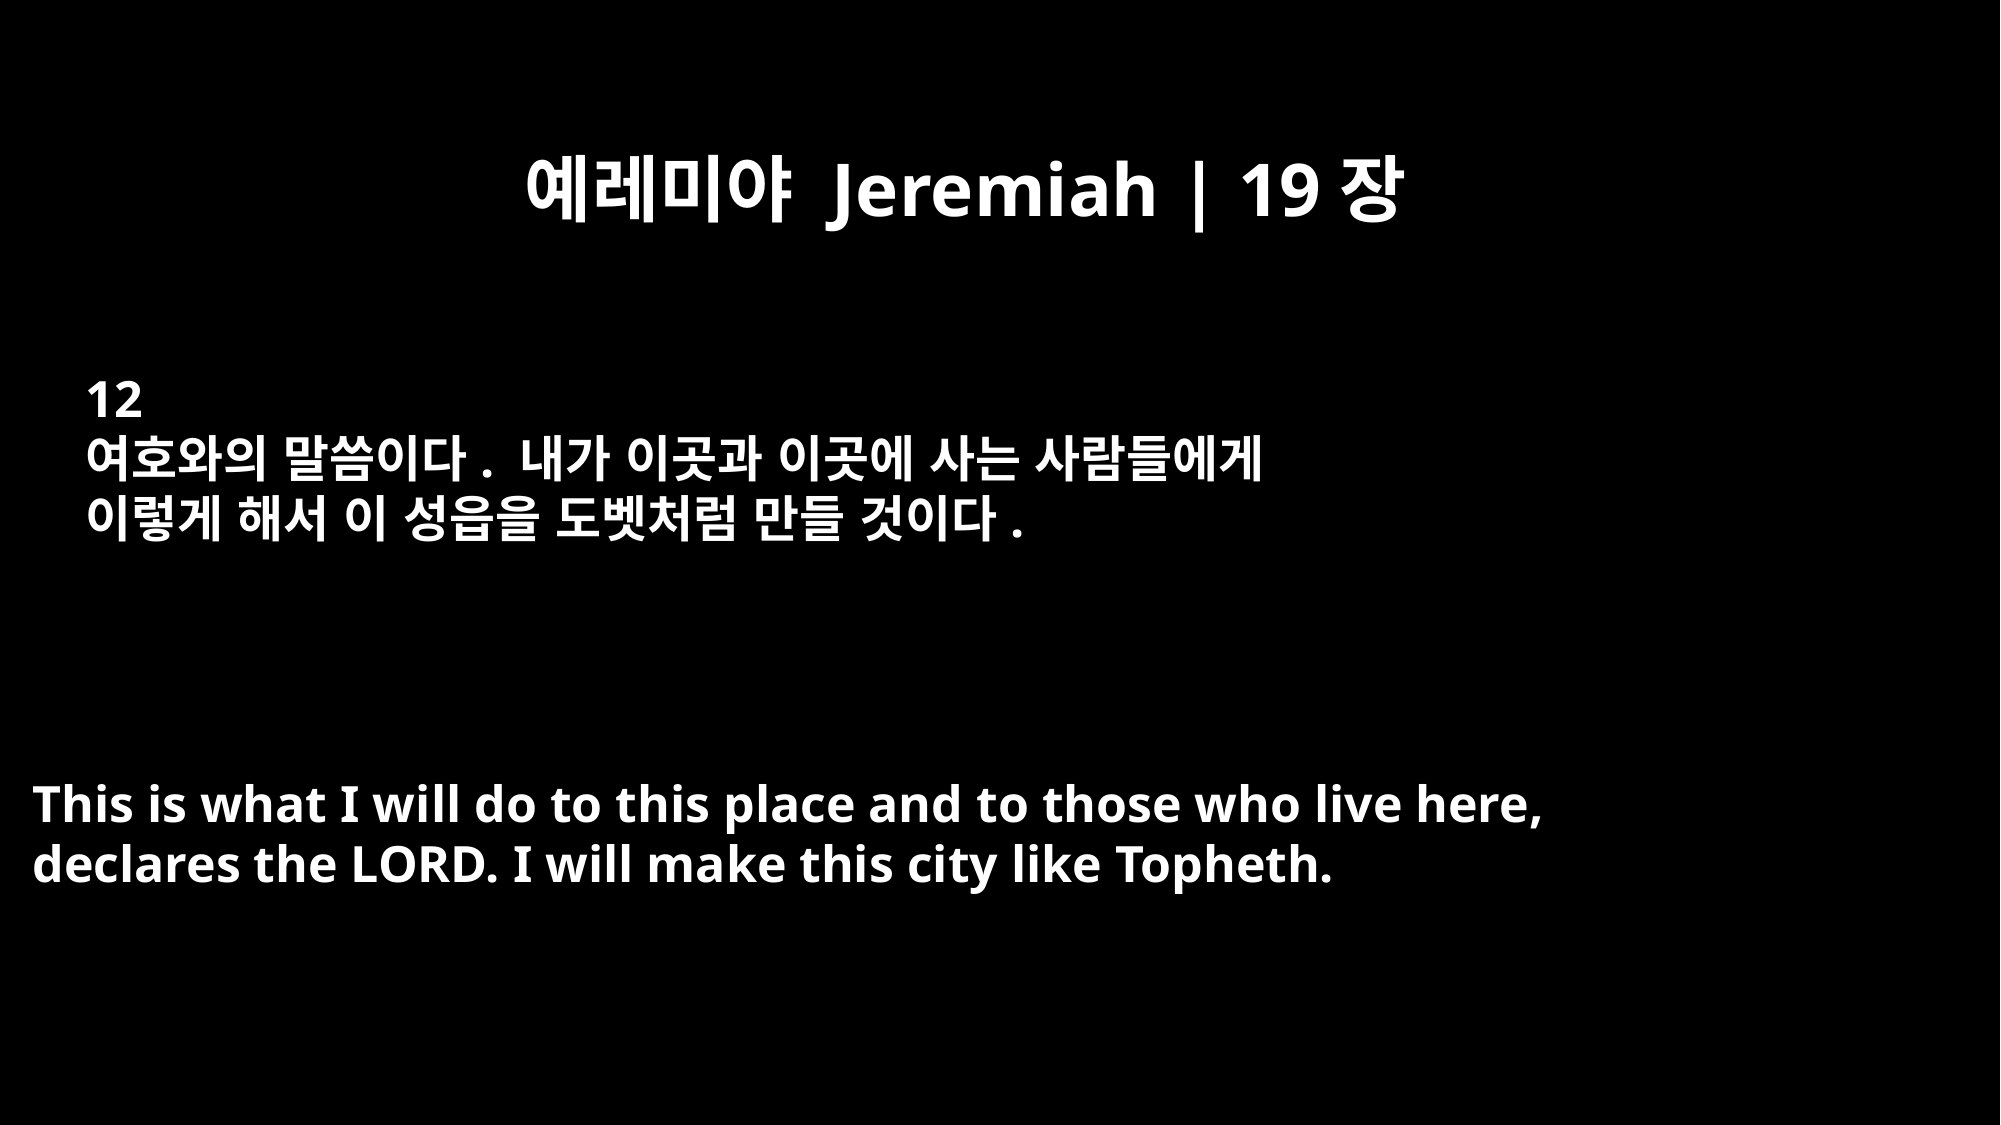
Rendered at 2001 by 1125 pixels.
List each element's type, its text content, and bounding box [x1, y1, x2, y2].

text_box This is what I will do to this place and to those who live here, declares the LORD. I will make this city like Topheth. [17, 764, 1559, 900]
text_box 예레미야 Jeremiah | 19장 [510, 136, 1422, 239]
text_box 12 여호와의 말씀이다. 내가 이곳과 이곳에 사는 사람들에게 이렇게 해서 이 성읍을 도벳처럼 만들 것이다. [71, 359, 1281, 555]
